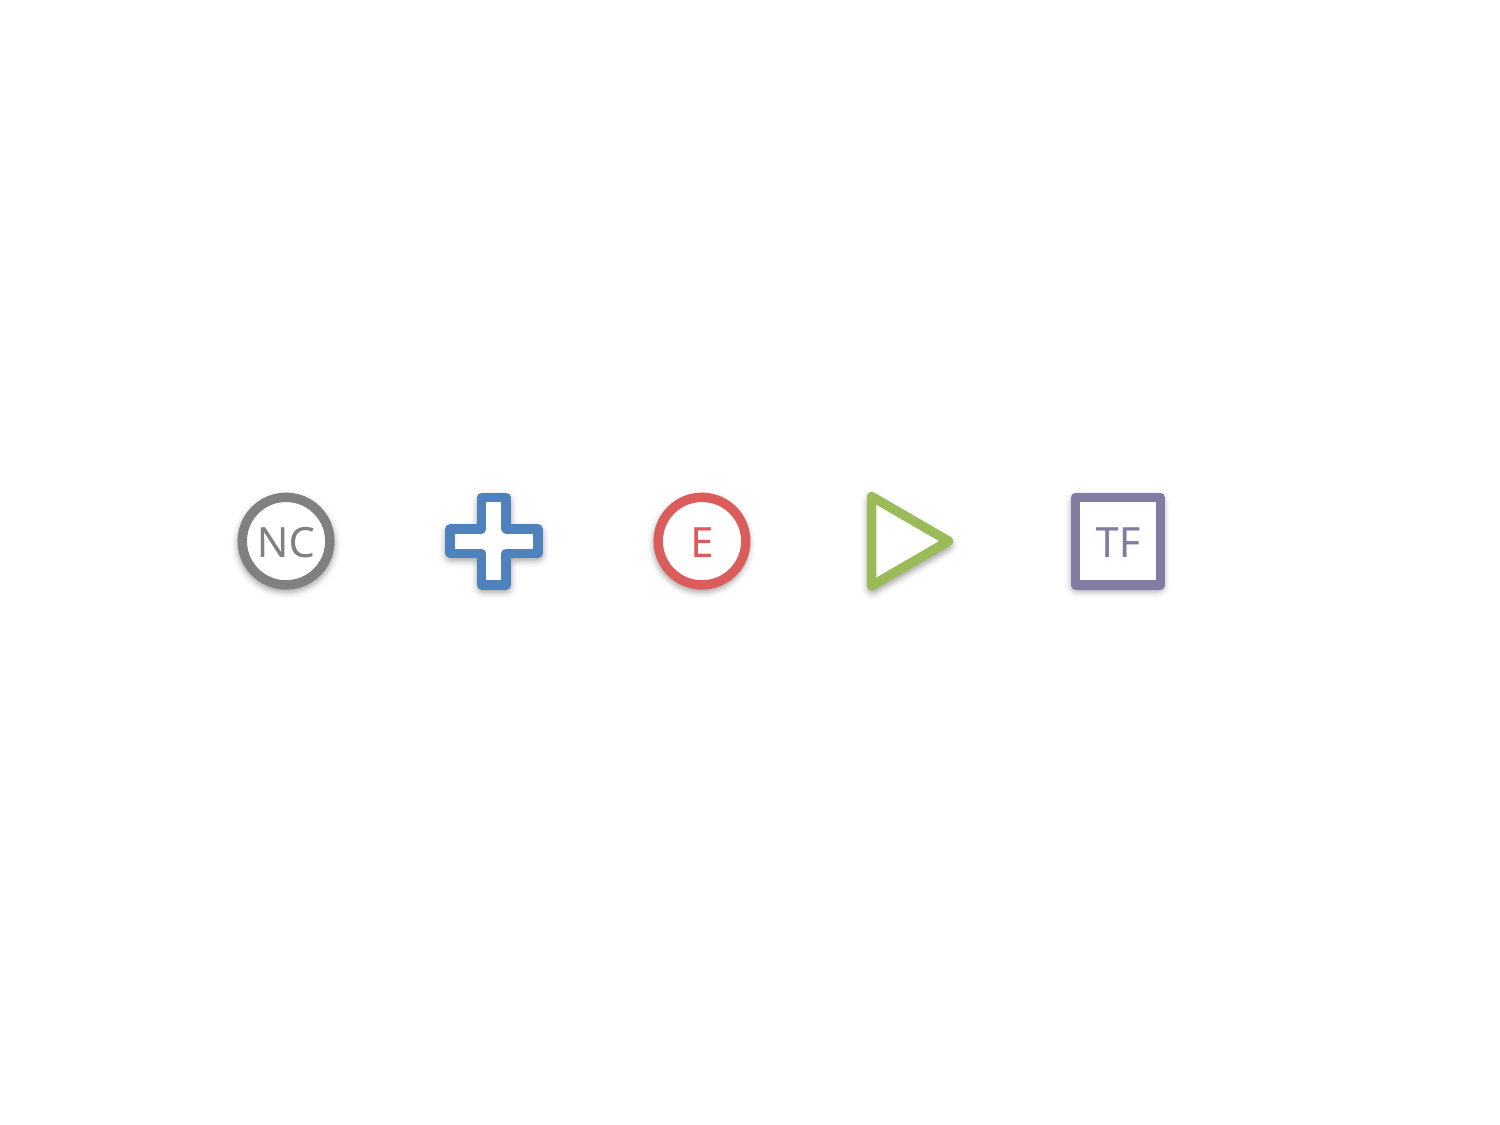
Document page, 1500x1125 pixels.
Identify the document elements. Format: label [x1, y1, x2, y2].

text_box [425, 472, 563, 610]
text_box [633, 472, 771, 610]
text_box [1049, 472, 1187, 610]
text_box [841, 472, 979, 610]
text_box [217, 472, 355, 610]
